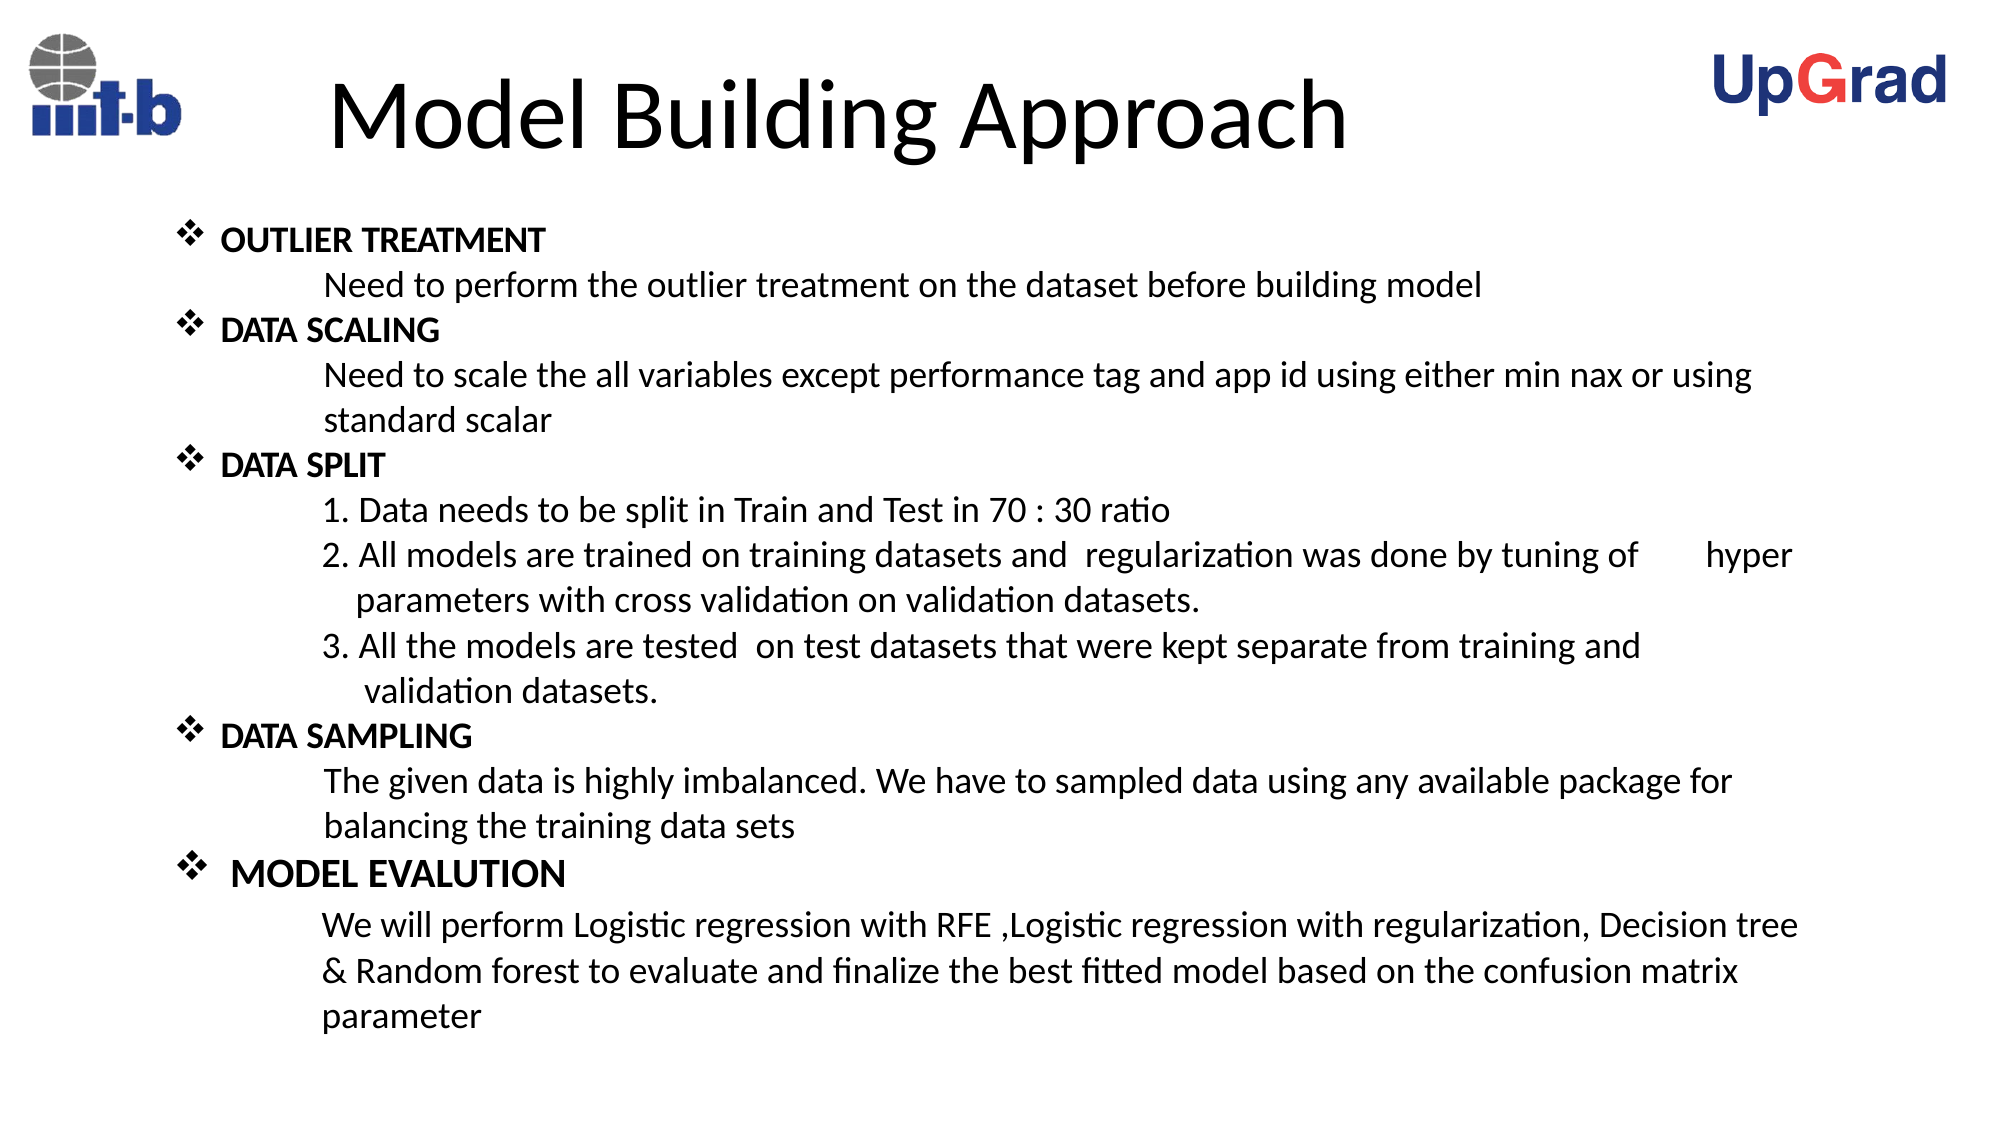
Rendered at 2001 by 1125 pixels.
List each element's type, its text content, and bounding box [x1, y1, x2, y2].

picture [1714, 53, 1952, 116]
text_box Model Building Approach [290, 47, 1706, 169]
text_box OUTLIER TREATMENT Need to perform the outlier treatment on the dataset before building model DATA SCALING Need to scale the all variables except performance tag and app id using either min nax or using standard scalar DATA SPLIT 1. Data needs to be split in Train and Test in 70 : 30 ratio 2. All models are trained on training datasets and regularization was done by tuning of hyper parameters with cross validation on validation datasets. 3. All the models are tested on test datasets that were kept separate from training and validation datasets. DATA SAMPLING The given data is highly imbalanced. We have to sampled data using any available package for balancing the training data sets MODEL EVALUTION We will perform Logistic regression with RFE ,Logistic regression with regularization, Decision tree & Random forest to evaluate and finalize the best fitted model based on the confusion matrix parameter [171, 212, 1822, 1125]
picture [0, 29, 208, 163]
